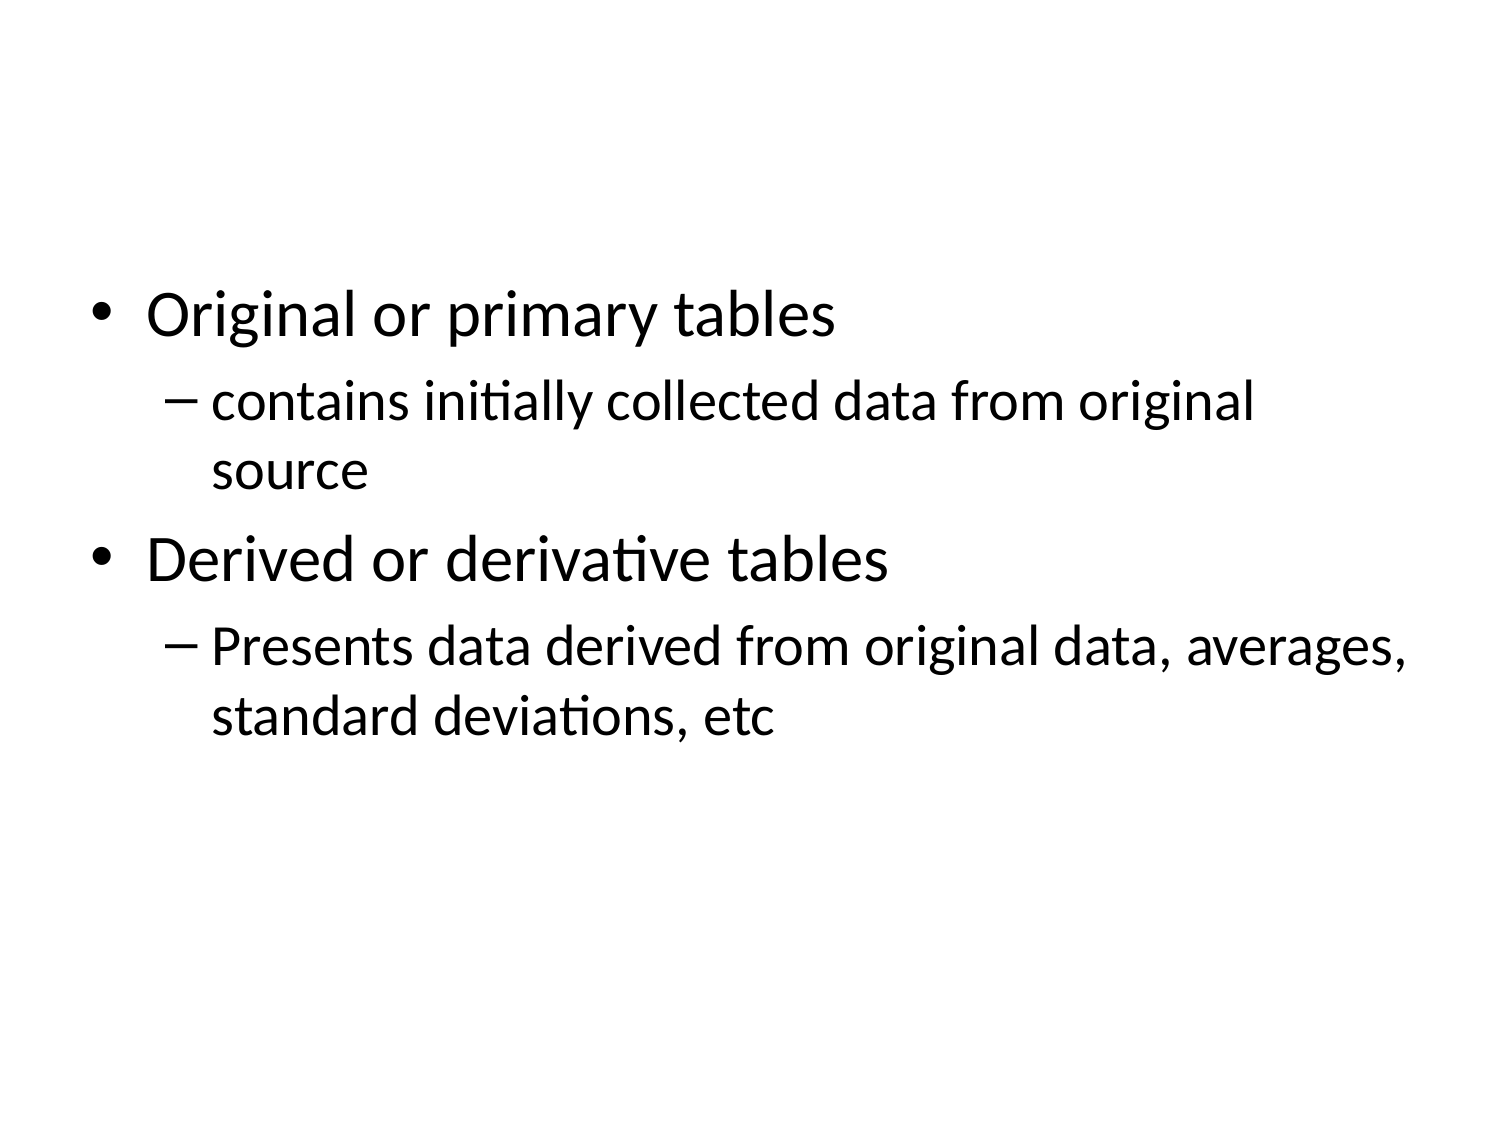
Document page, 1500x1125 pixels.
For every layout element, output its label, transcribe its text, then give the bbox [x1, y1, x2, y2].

list Original or primary tables contains initially collected data from original source Derived or derivative tables Presents data derived from original data, averages, standard deviations, etc [75, 262, 1425, 1005]
